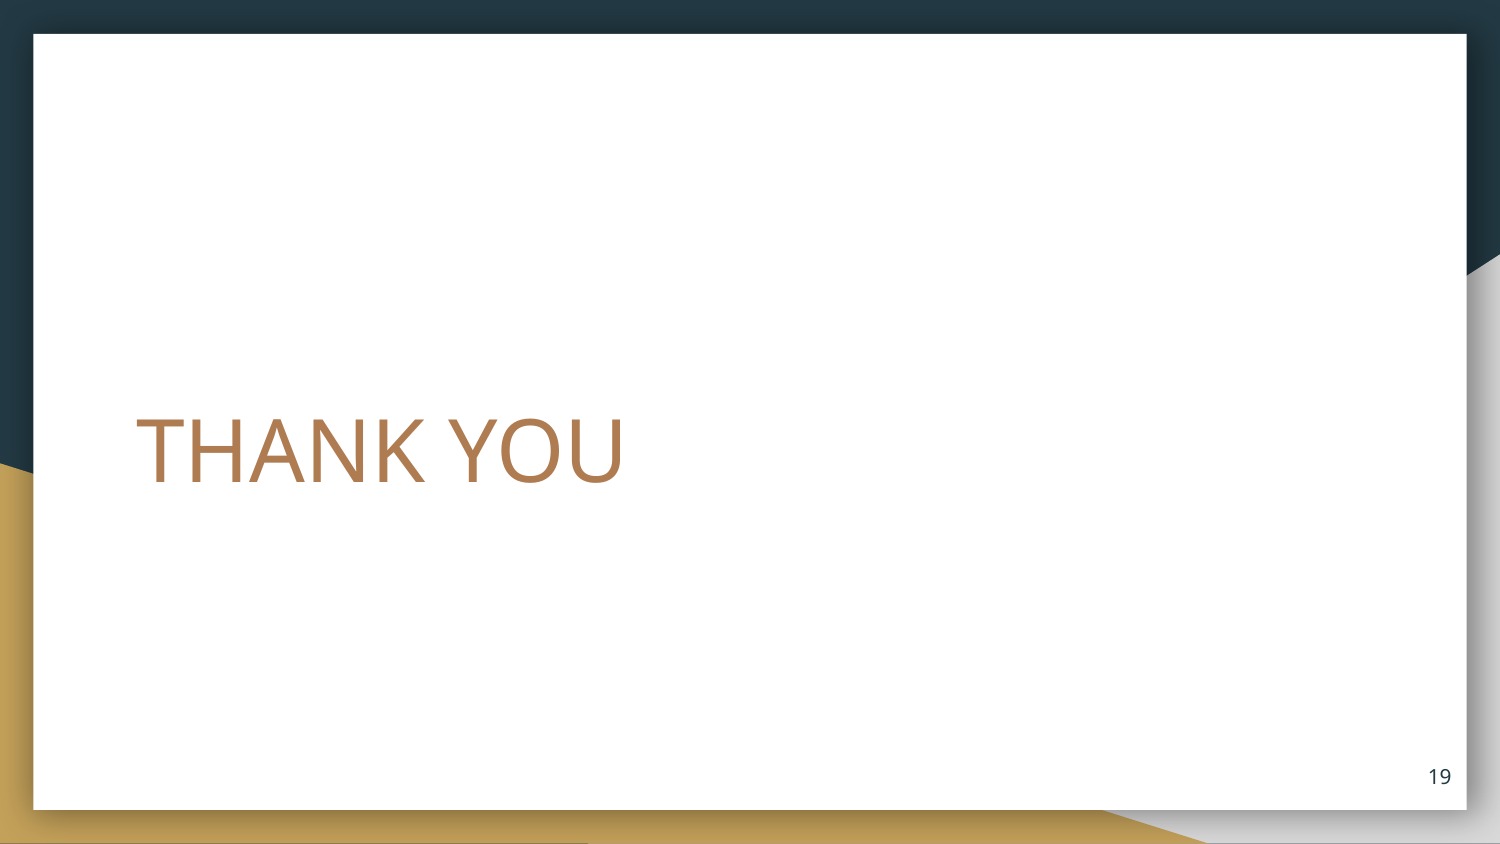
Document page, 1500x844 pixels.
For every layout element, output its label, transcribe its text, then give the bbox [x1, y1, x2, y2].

title THANK YOU [121, 379, 1353, 537]
slide_number ‹#› [1376, 745, 1467, 810]
